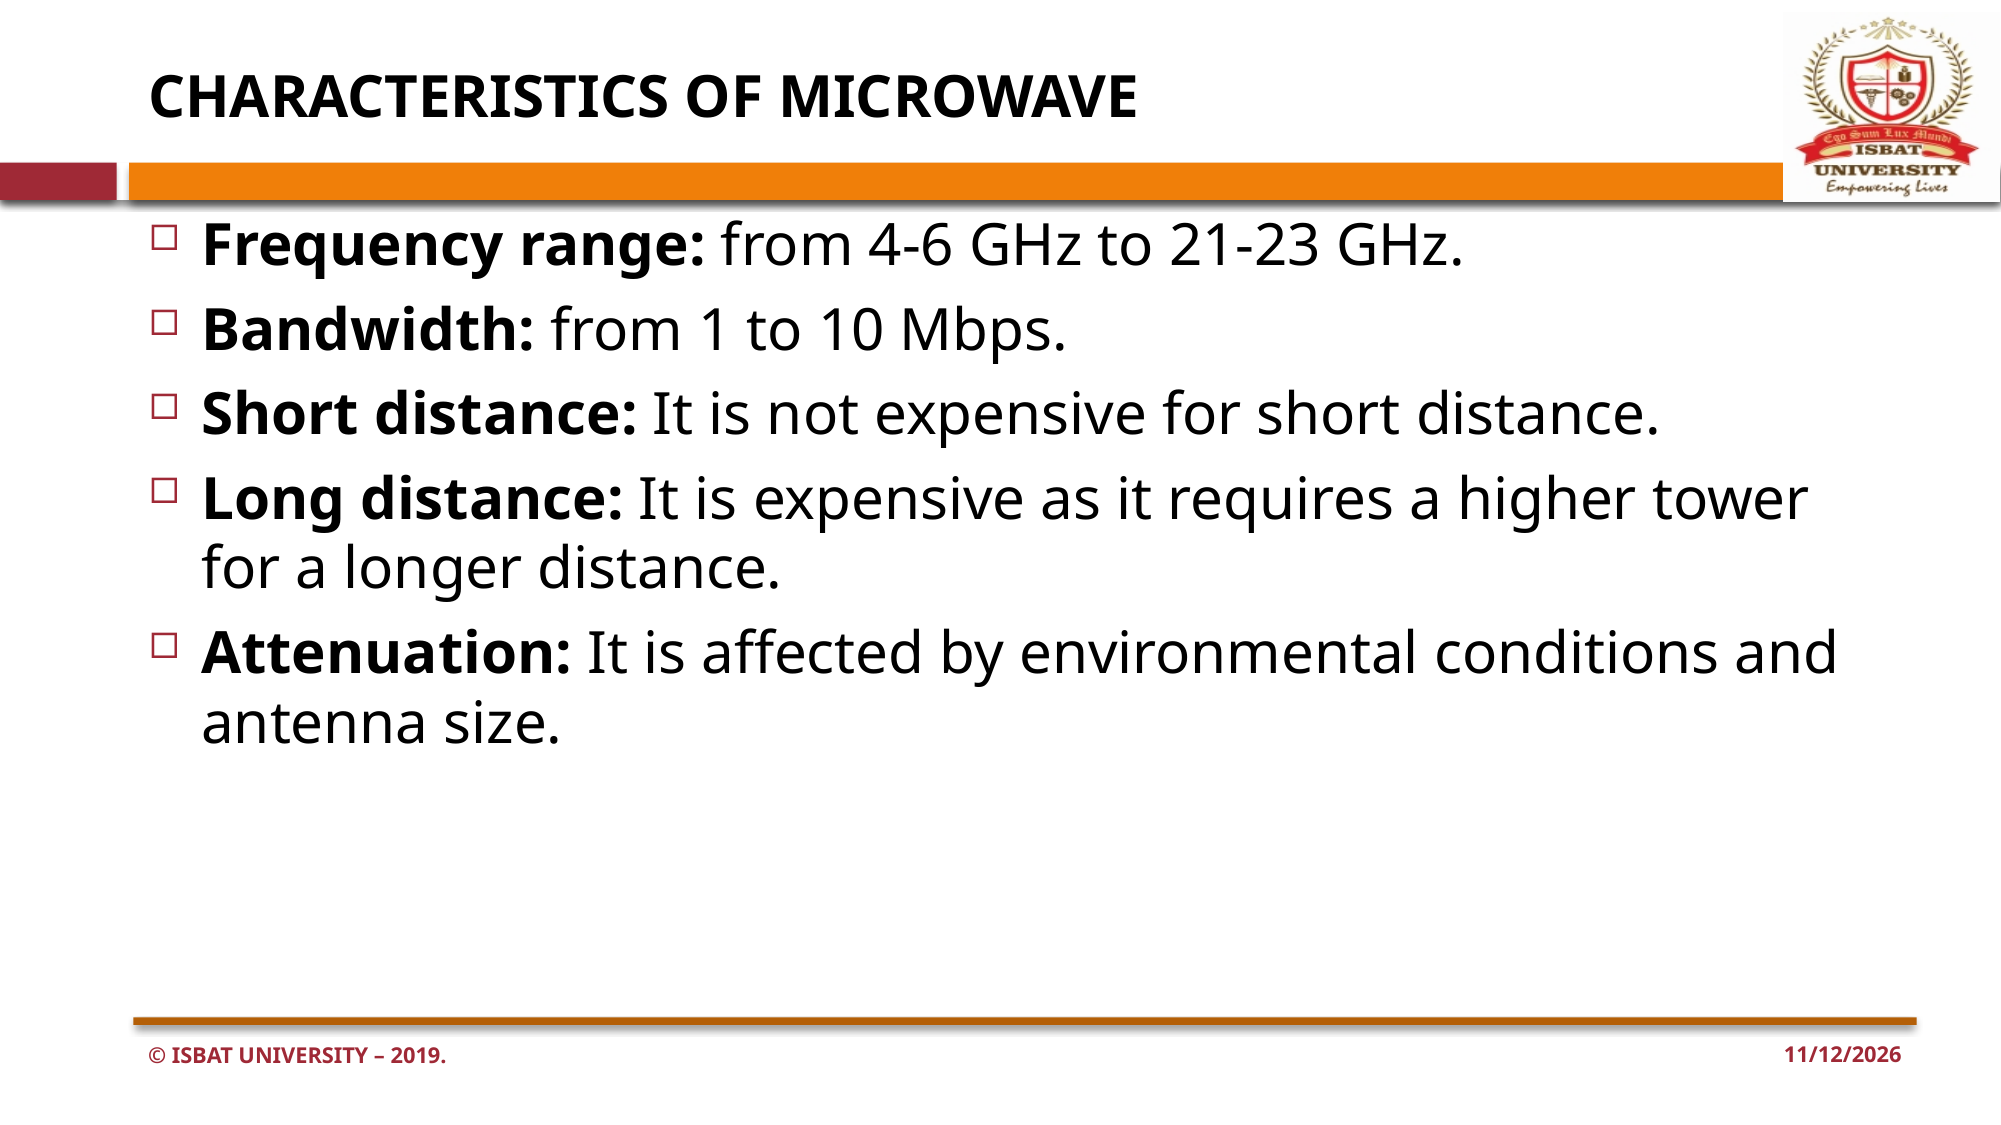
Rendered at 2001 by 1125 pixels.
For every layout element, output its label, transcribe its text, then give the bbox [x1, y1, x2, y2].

picture [1783, 12, 2000, 202]
list Frequency range: from 4-6 GHz to 21-23 GHz. Bandwidth: from 1 to 10 Mbps. Short distance: It is not expensive for short distance. Long distance: It is expensive as it requires a higher tower for a longer distance. Attenuation: It is affected by environmental conditions and antenna size. [133, 200, 1918, 1000]
title CHARACTERISTICS OF MICROWAVE [133, 24, 1784, 163]
